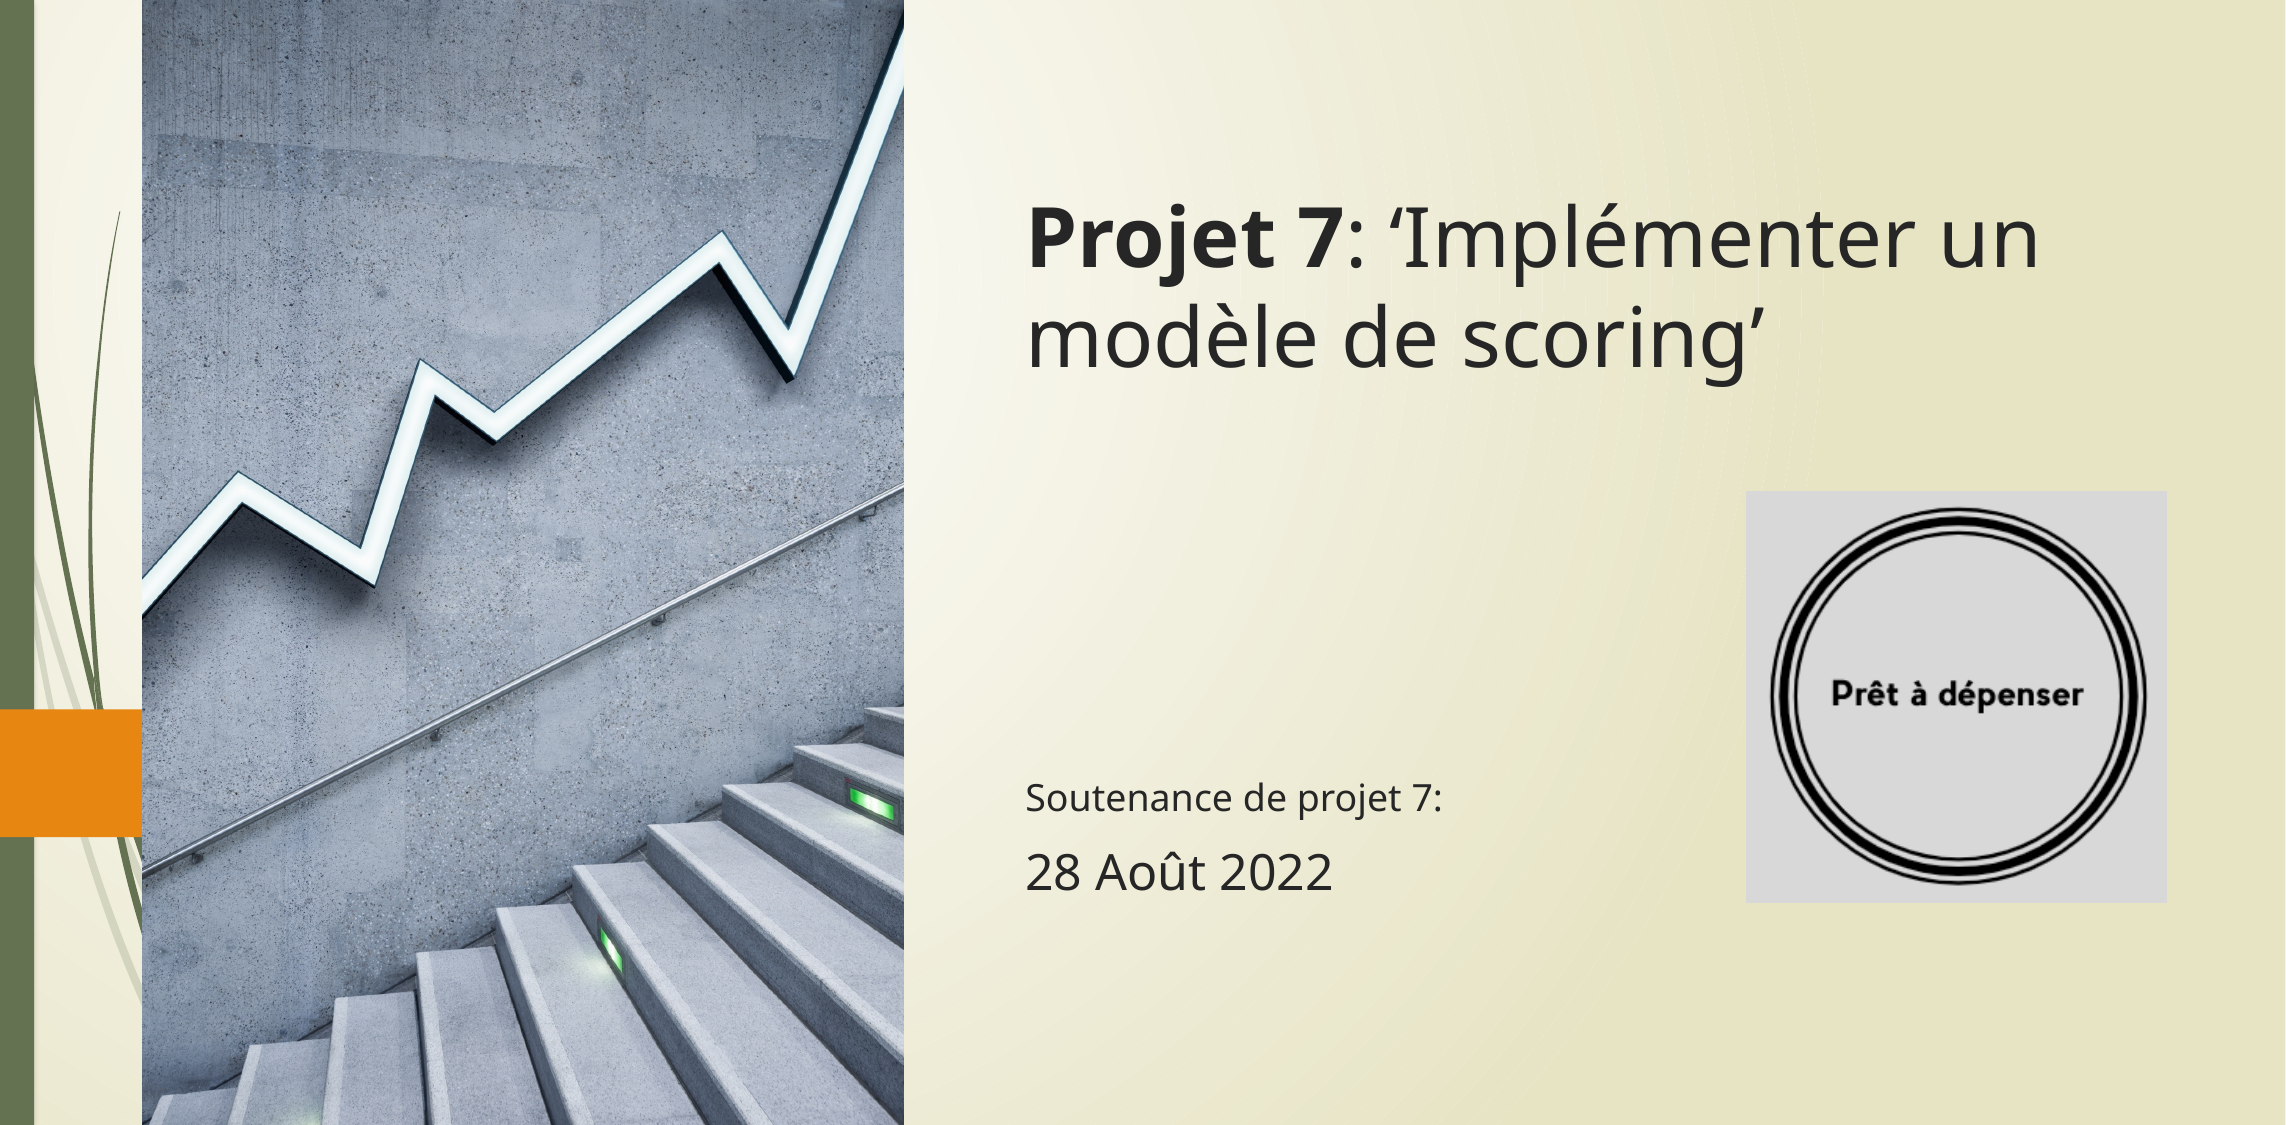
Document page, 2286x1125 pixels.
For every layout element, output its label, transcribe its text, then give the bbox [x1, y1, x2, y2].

subtitle Soutenance de projet 7: 28 Août 2022 [1010, 766, 2039, 935]
picture [142, 0, 904, 1125]
picture [1746, 491, 2168, 904]
title Projet 7: ‘Implémenter un modèle de scoring’ [1010, 104, 2060, 492]
